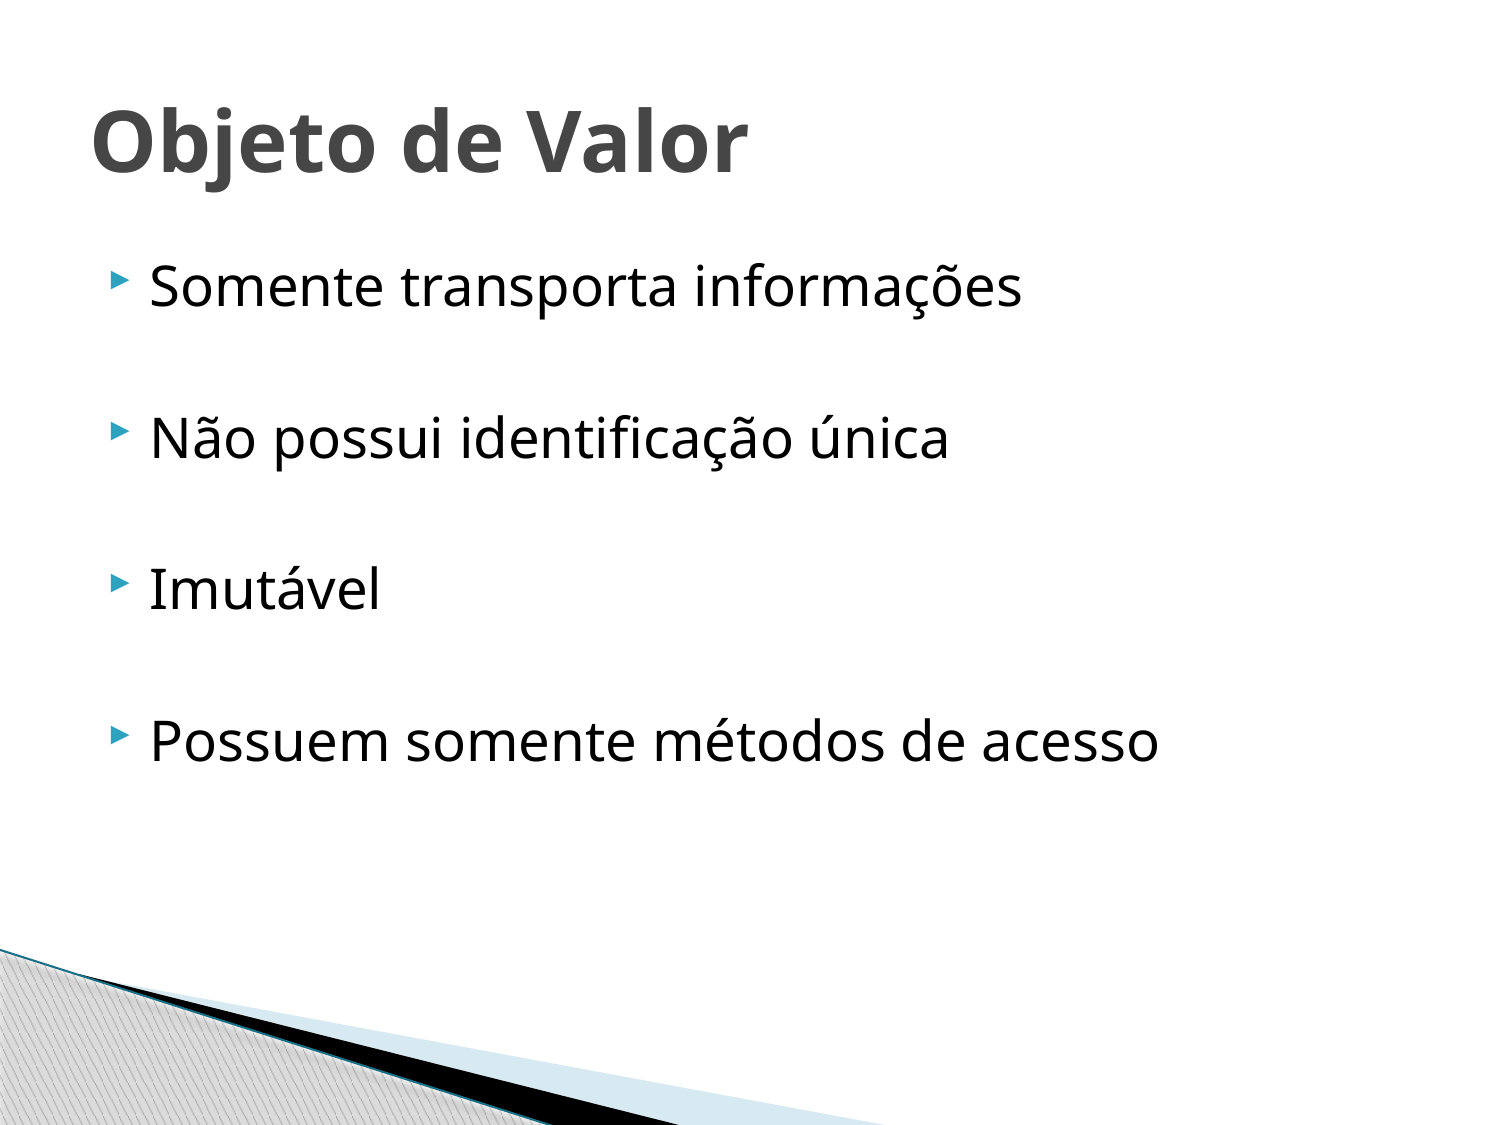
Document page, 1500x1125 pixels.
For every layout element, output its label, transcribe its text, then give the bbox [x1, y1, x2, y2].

list Somente transporta informações Não possui identificação única Imutável Possuem somente métodos de acesso [75, 243, 1425, 986]
title Objeto de Valor [75, 45, 1425, 233]
